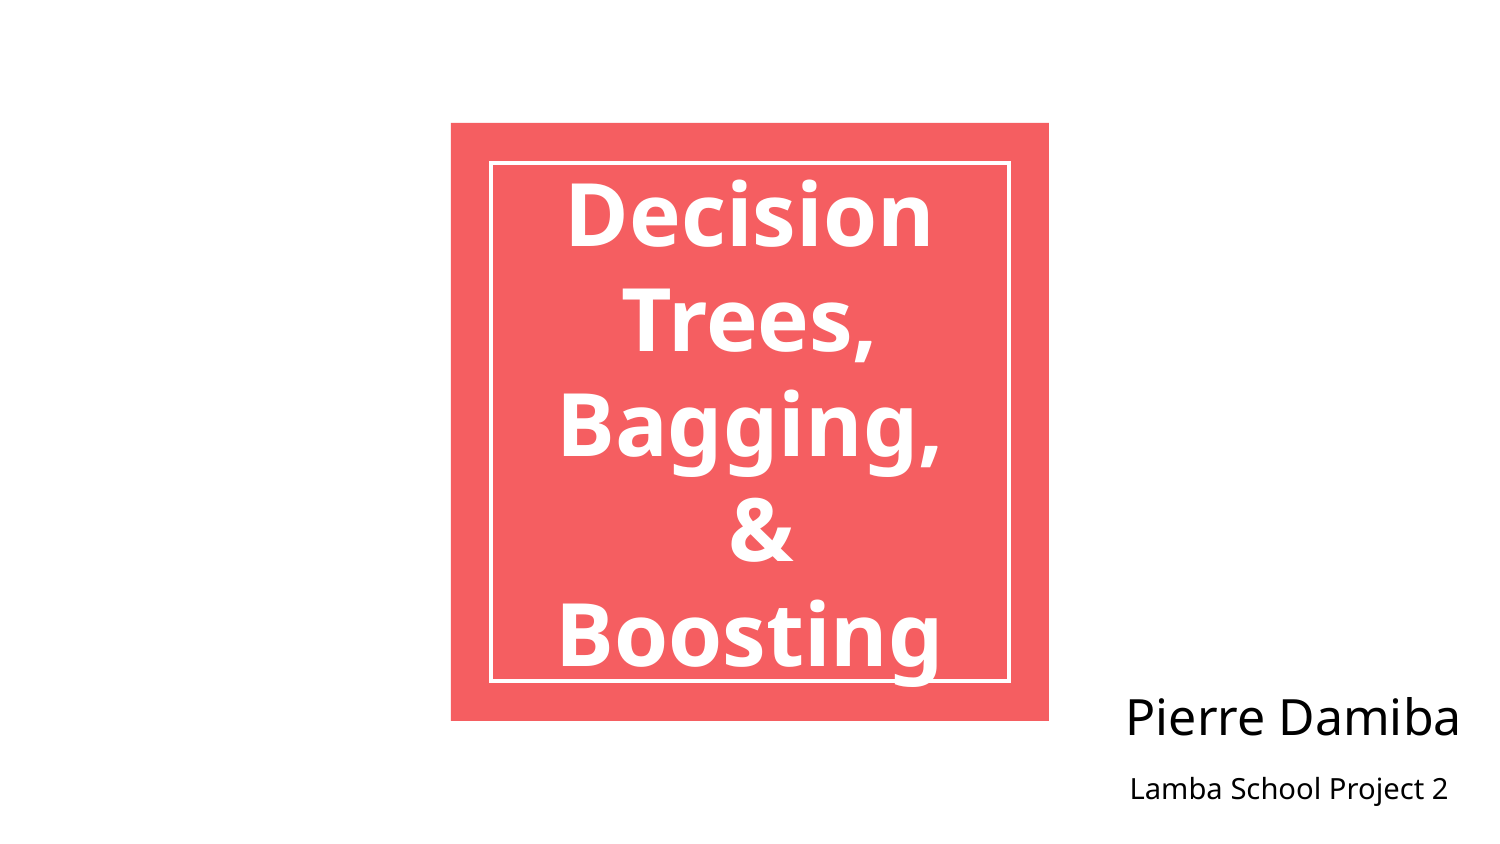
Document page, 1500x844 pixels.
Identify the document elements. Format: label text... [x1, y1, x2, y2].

text_box Pierre Damiba [1086, 670, 1477, 756]
text_box Lamba School Project 2 [1114, 755, 1500, 840]
title Decision Trees, Bagging, & Boosting [456, 214, 1044, 629]
